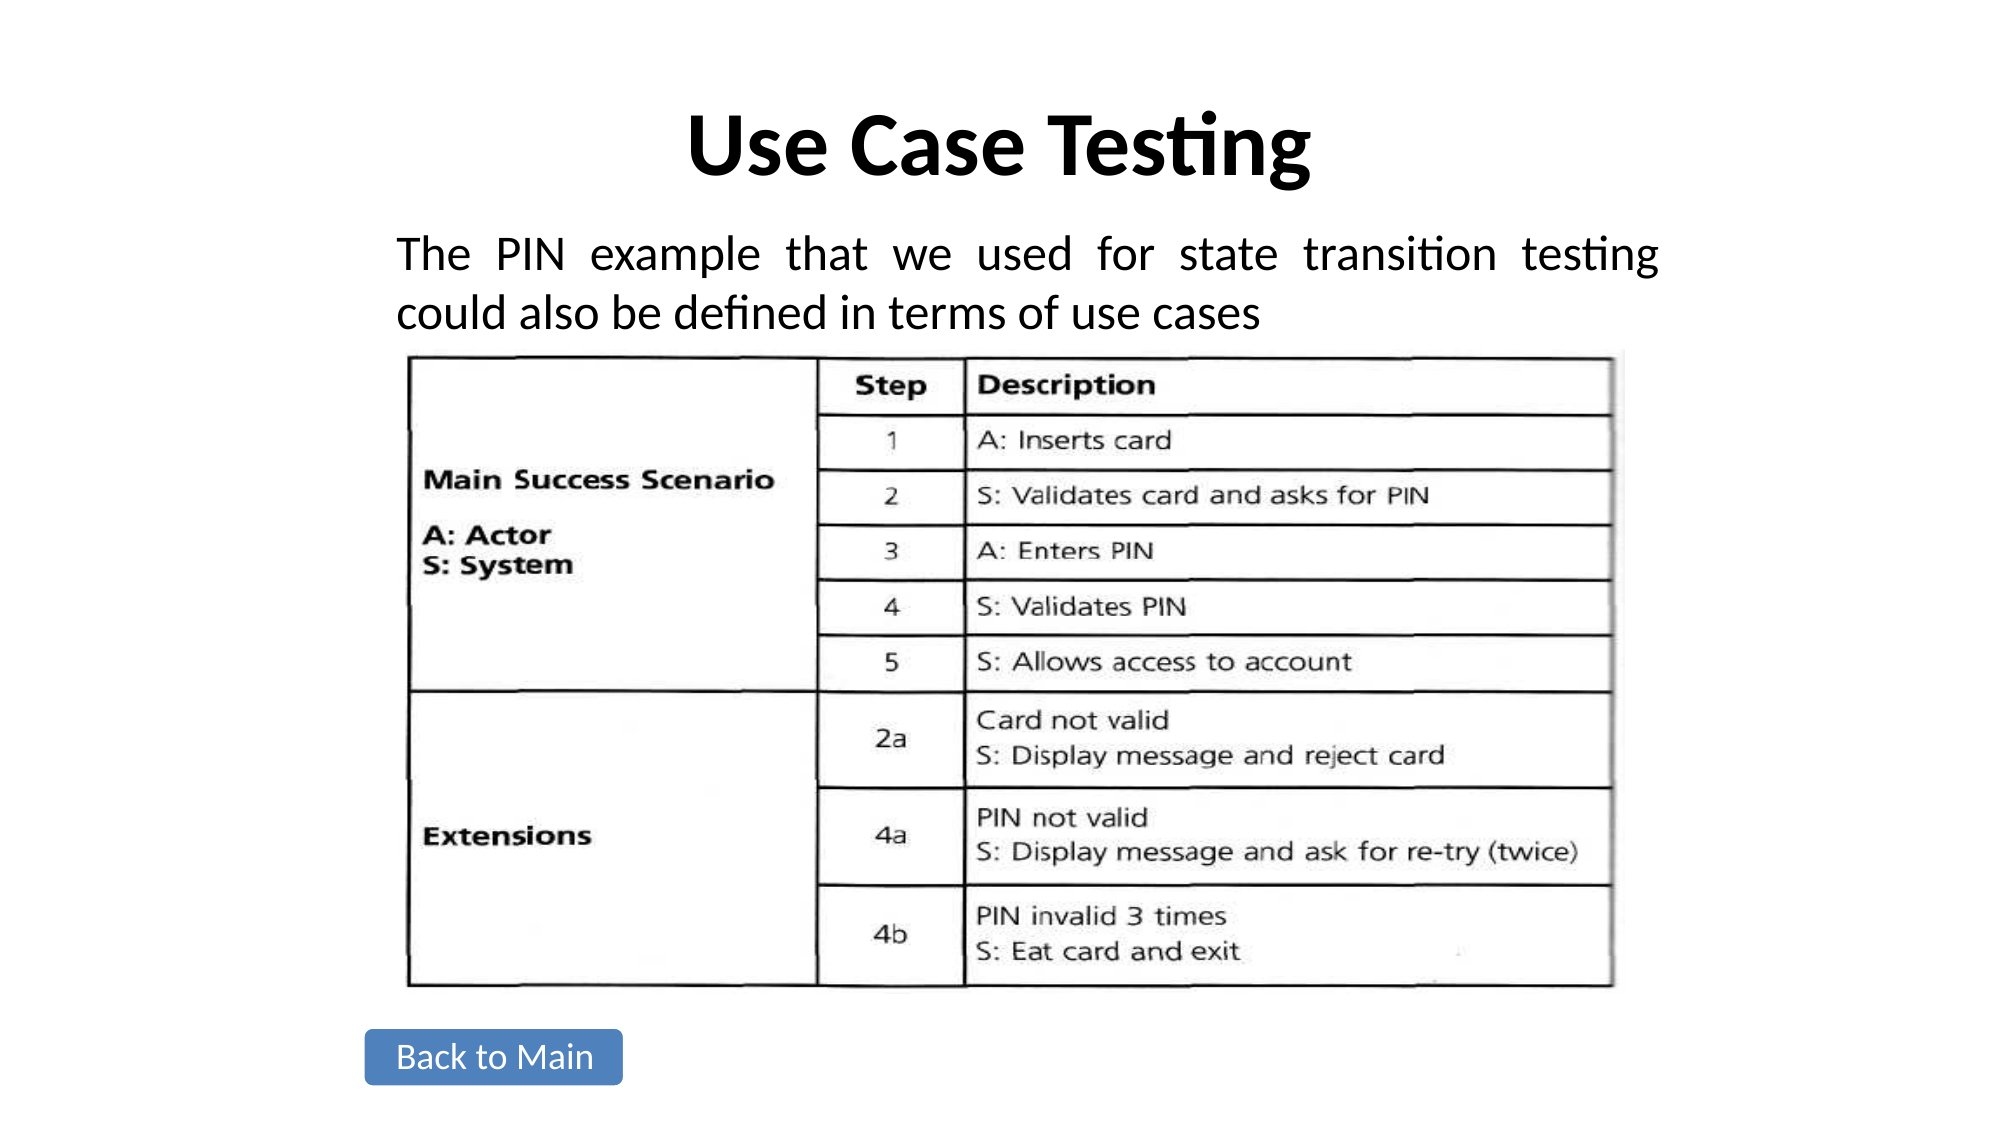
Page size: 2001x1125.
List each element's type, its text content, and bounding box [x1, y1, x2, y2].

picture [399, 349, 1626, 994]
list The PIN example that we used for state transition testing could also be defined in terms of use cases [324, 212, 1676, 956]
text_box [349, 1026, 638, 1088]
title Use Case Testing [99, 44, 1901, 233]
